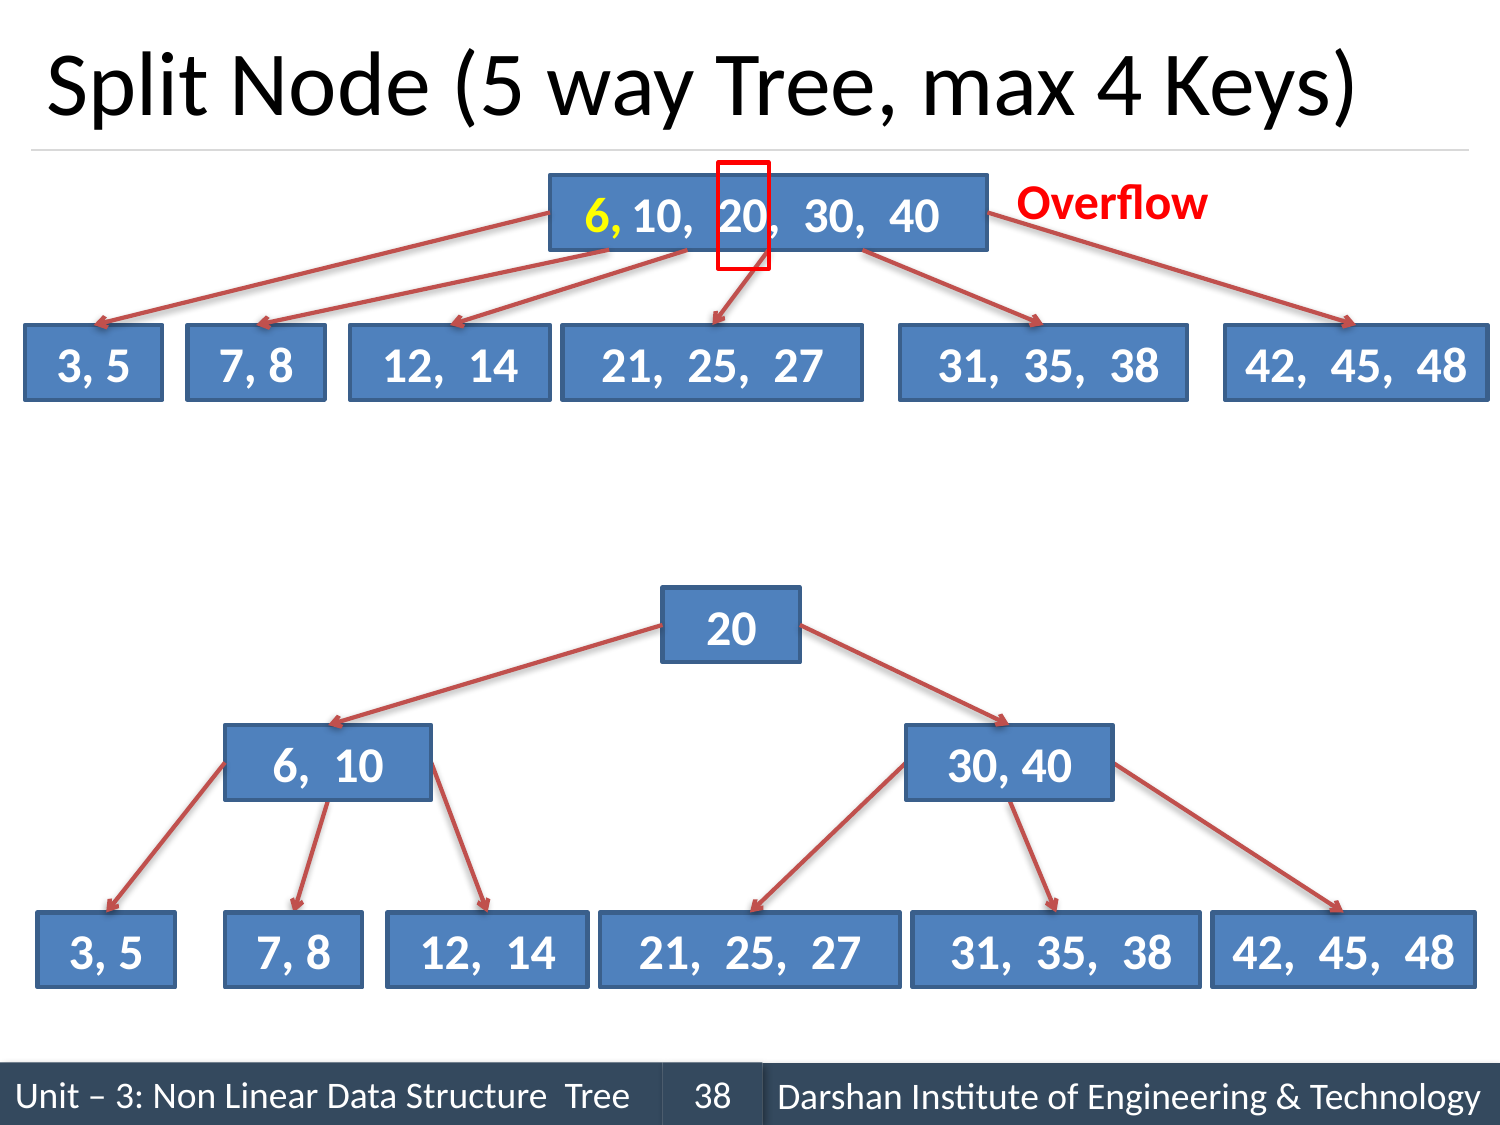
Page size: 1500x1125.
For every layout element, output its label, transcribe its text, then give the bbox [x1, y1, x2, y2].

text_box 3, 5 [23, 323, 164, 402]
text_box [716, 160, 771, 251]
text_box Overflow [1002, 162, 1224, 210]
text_box 6, [569, 174, 649, 248]
text_box 12, 14 [348, 335, 552, 402]
text_box 12, 14 [385, 910, 590, 989]
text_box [712, 249, 769, 326]
text_box 10, 20, 30, 40 [771, 173, 989, 252]
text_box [799, 624, 1010, 726]
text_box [327, 624, 663, 726]
text_box 21, 25, 27 [560, 323, 864, 402]
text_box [862, 249, 982, 326]
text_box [293, 799, 329, 913]
text_box 42, 45, 48 [1210, 910, 1477, 989]
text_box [987, 212, 1357, 326]
text_box 42, 45, 48 [1223, 323, 1490, 402]
text_box 7, 8 [185, 334, 327, 402]
title Split Node (5 way Tree, max 4 Keys) [31, 12, 1469, 146]
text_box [255, 250, 610, 326]
text_box 20 [660, 585, 802, 664]
text_box 31, 35, 38 [898, 333, 1189, 402]
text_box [93, 212, 551, 326]
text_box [105, 762, 226, 913]
text_box 7, 8 [223, 910, 364, 989]
text_box 6, 10 [223, 723, 433, 802]
text_box 3, 5 [35, 910, 177, 989]
text_box 31, 35, 38 [910, 910, 1202, 989]
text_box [431, 762, 488, 913]
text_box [605, 249, 688, 326]
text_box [1112, 762, 1344, 913]
text_box 10, 20, 30, 40 [548, 173, 716, 252]
text_box 30, 40 [904, 723, 1115, 802]
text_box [1009, 799, 1057, 913]
text_box 21, 25, 27 [598, 910, 902, 989]
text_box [749, 762, 907, 913]
